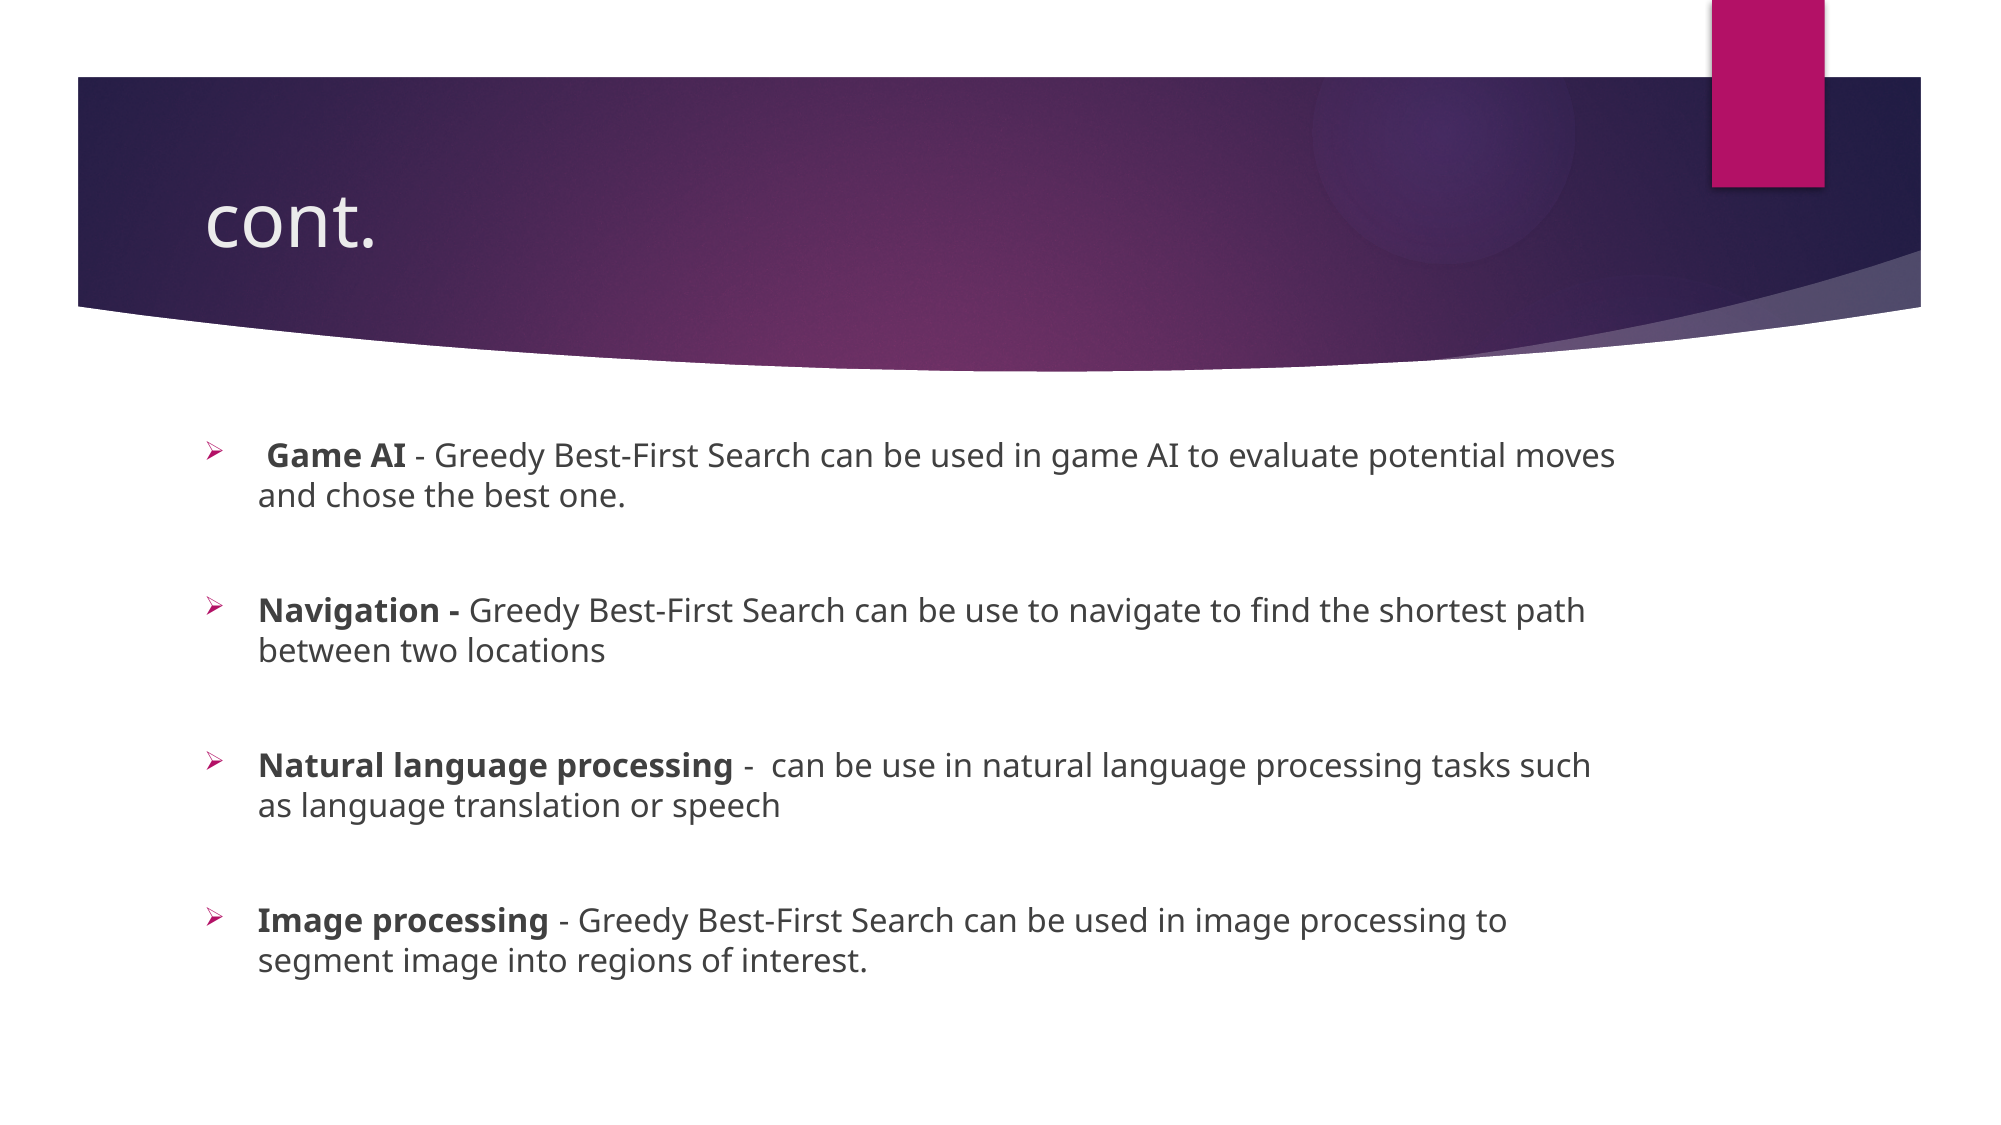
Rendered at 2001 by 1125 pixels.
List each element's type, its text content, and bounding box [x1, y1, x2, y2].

title cont. [189, 159, 1627, 276]
list Game AI - Greedy Best-First Search can be used in game AI to evaluate potential moves and chose the best one. Navigation - Greedy Best-First Search can be use to navigate to find the shortest path between two locations Natural language processing - can be use in natural language processing tasks such as language translation or speech Image processing - Greedy Best-First Search can be used in image processing to segment image into regions of interest. [189, 427, 1638, 988]
